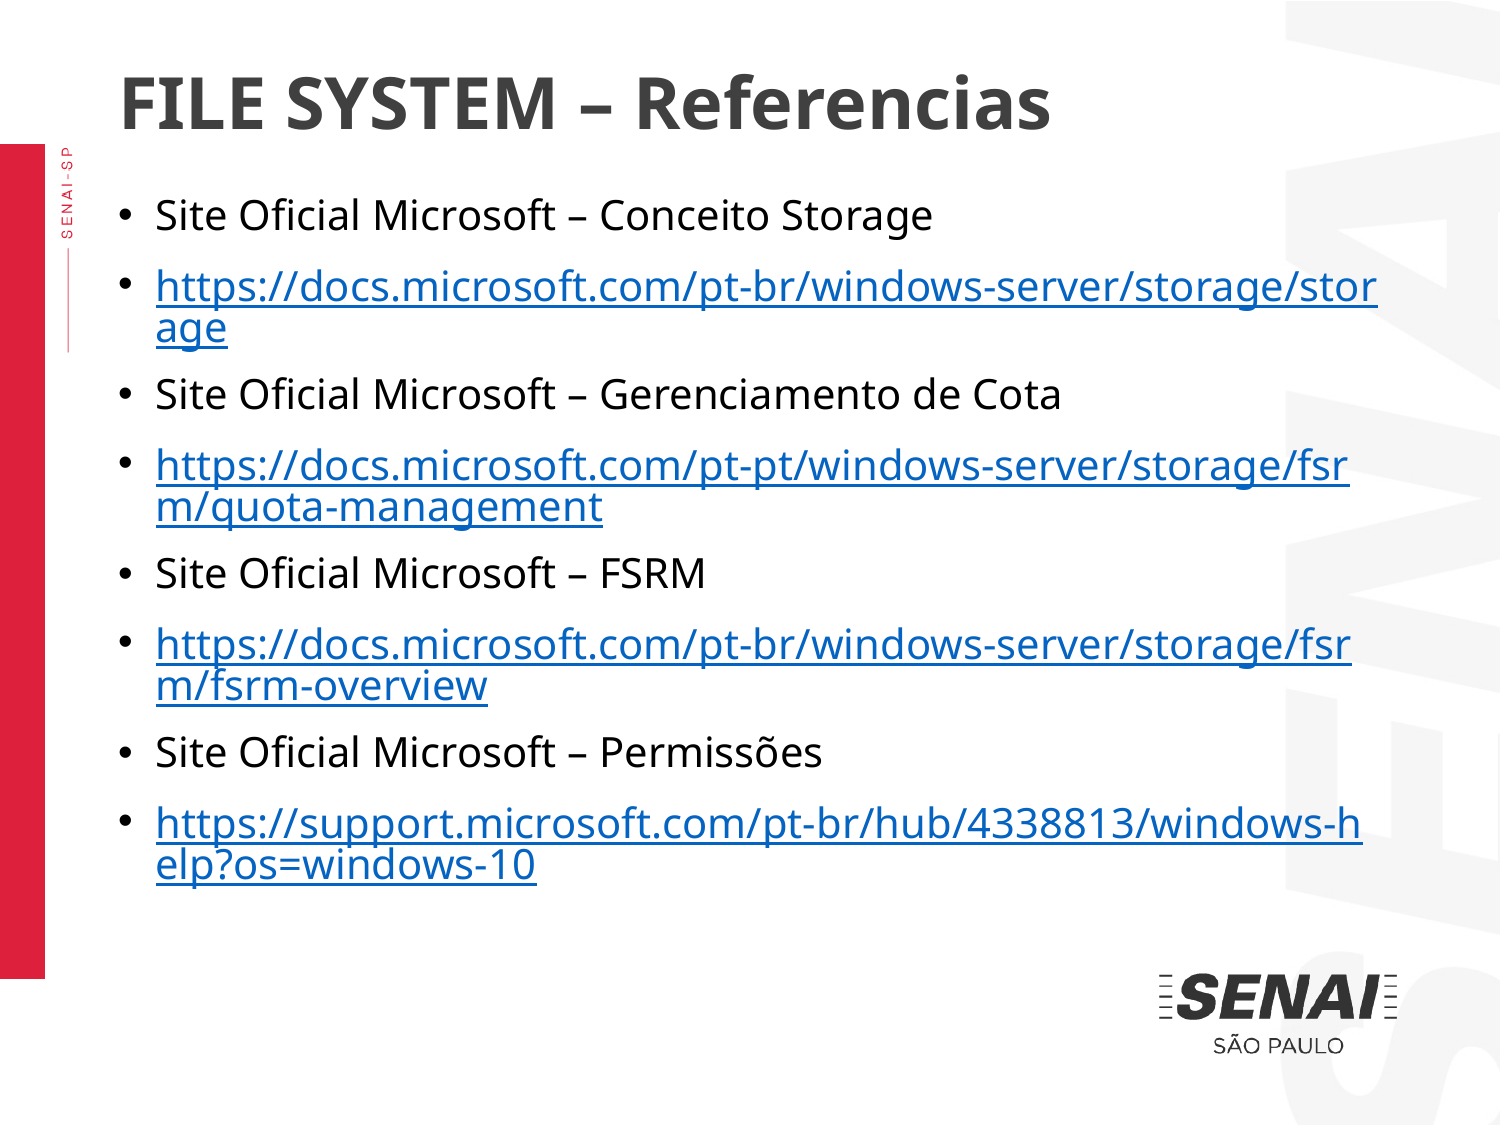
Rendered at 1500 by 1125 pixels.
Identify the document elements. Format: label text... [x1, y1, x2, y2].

list Site Oficial Microsoft – Conceito Storage https://docs.microsoft.com/pt-br/windows-server/storage/storage Site Oficial Microsoft – Gerenciamento de Cota https://docs.microsoft.com/pt-pt/windows-server/storage/fsrm/quota-management Site Oficial Microsoft – FSRM https://docs.microsoft.com/pt-br/windows-server/storage/fsrm/fsrm-overview Site Oficial Microsoft – Permissões https://support.microsoft.com/pt-br/hub/4338813/windows-help?os=windows-10 [103, 187, 1397, 1014]
picture [0, 0, 1500, 1125]
list FILE SYSTEM – Referencias [103, 59, 1280, 153]
